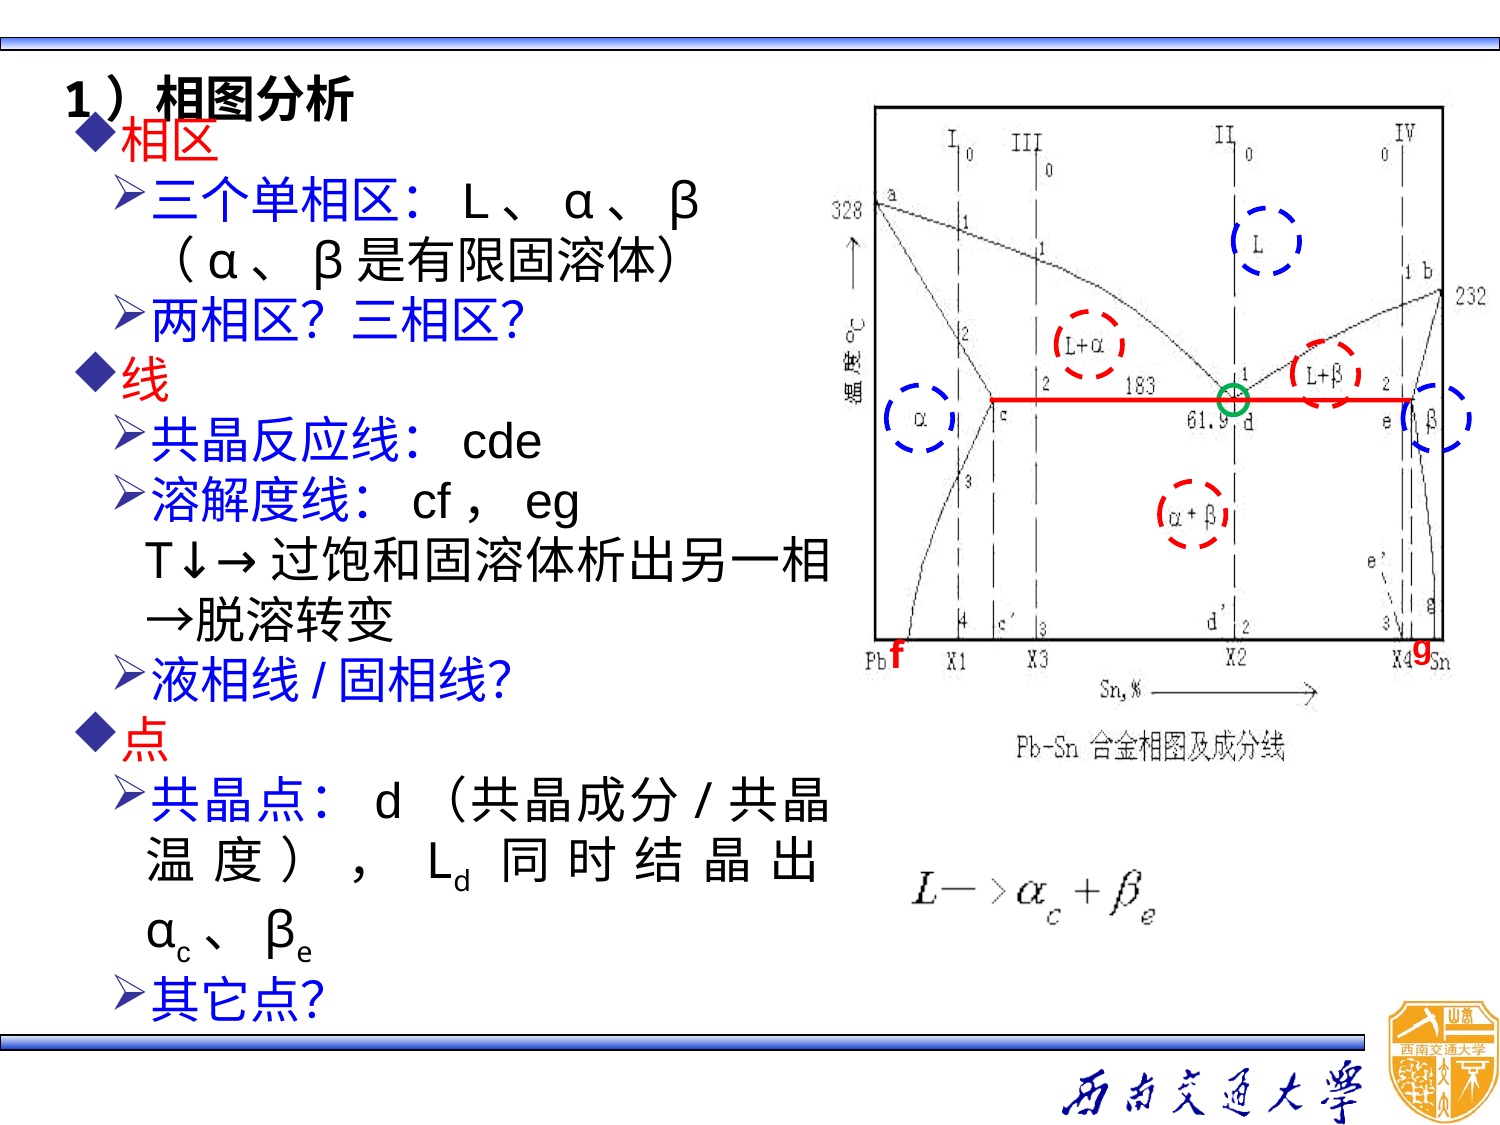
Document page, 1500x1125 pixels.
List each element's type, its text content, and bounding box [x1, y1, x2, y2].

picture [904, 864, 1166, 935]
picture [1387, 999, 1500, 1125]
text_box 1）相图分析 [48, 60, 382, 136]
picture [819, 60, 1500, 776]
text_box 相区 三个单相区：L、α、β （α、β是有限固溶体） 两相区？三相区？ 线 共晶反应线：cde 溶解度线：cf，eg T↓→过饱和固溶体析出另一相→脱溶转变 液相线/固相线？ 点 共晶点：d（共晶成分/共晶温度），Ld同时结晶出αc、βe 其它点？ [55, 101, 846, 1036]
picture [1062, 1059, 1363, 1125]
